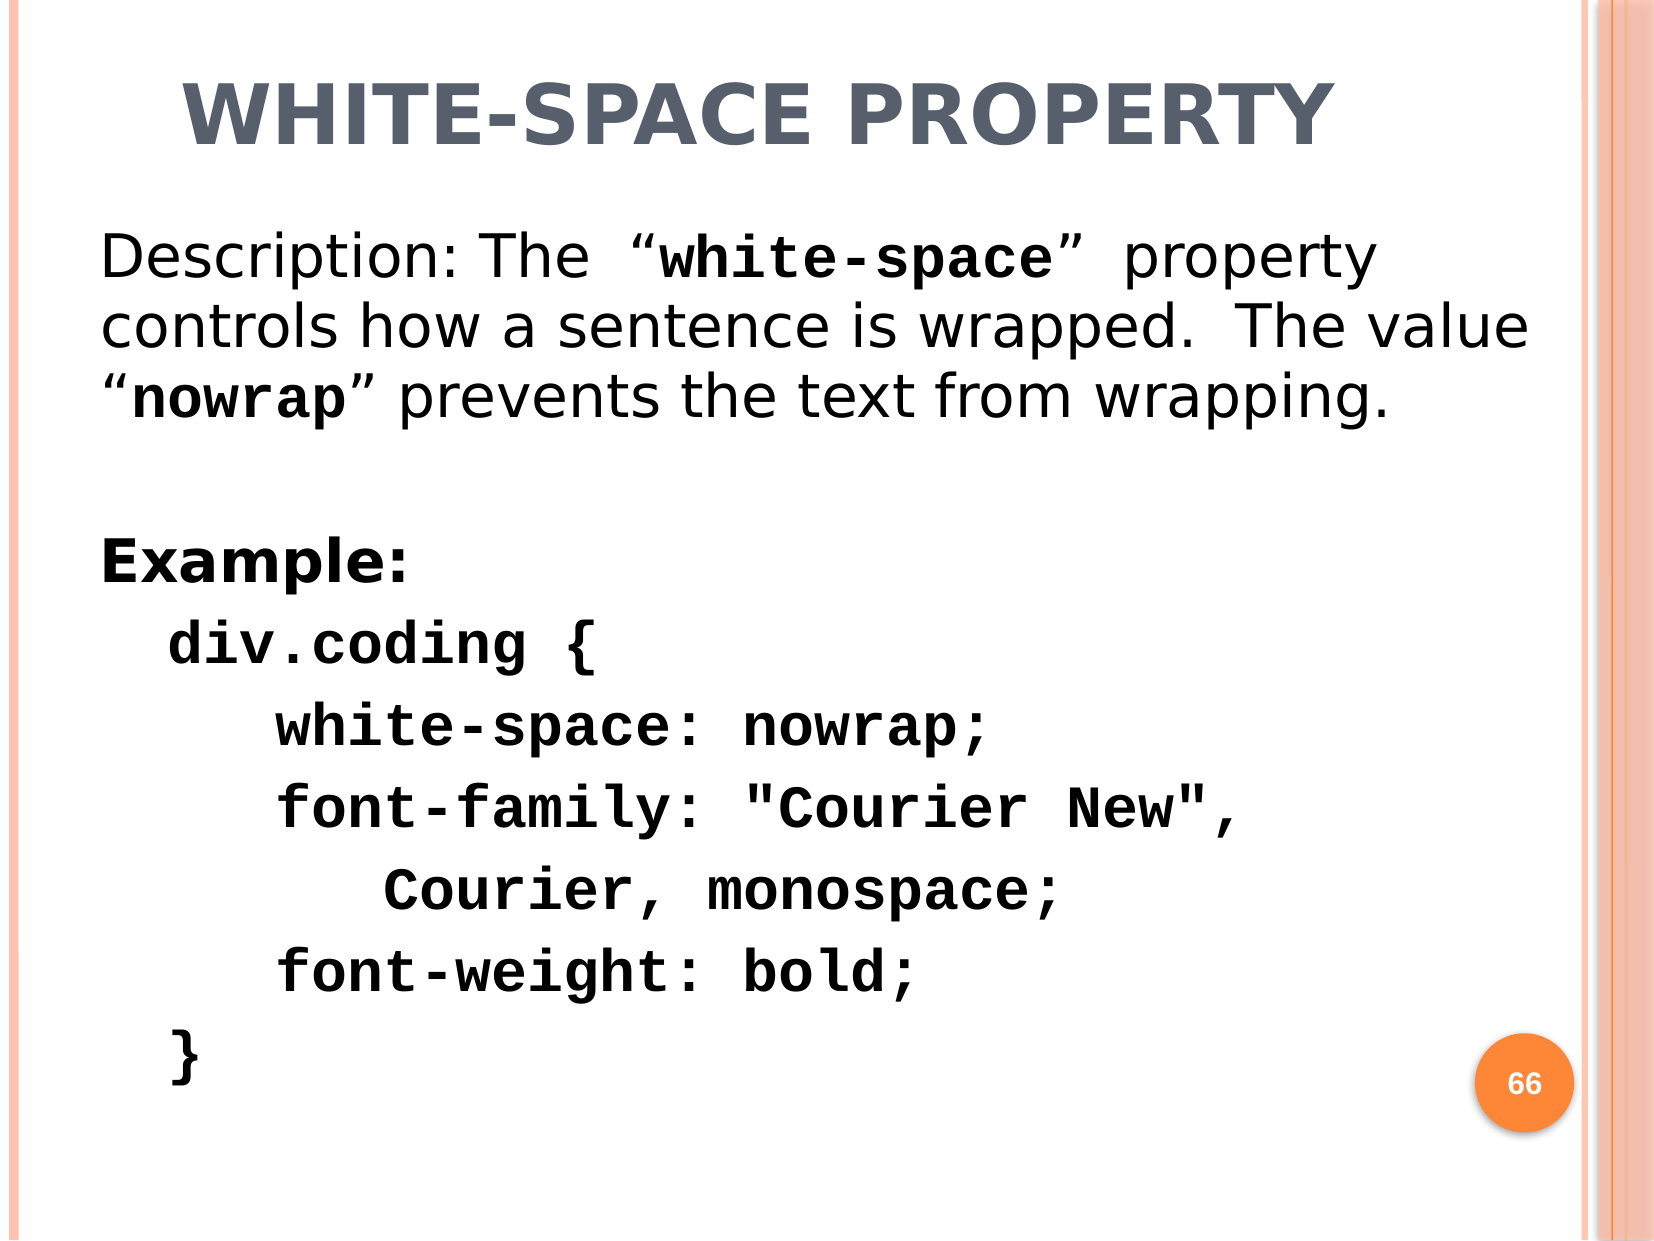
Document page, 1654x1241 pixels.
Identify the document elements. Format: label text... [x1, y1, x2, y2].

list Description: The “white-space” property controls how a sentence is wrapped. The value “nowrap” prevents the text from wrapping. Example: div.coding { white-space: nowrap; font-family: "Courier New", Courier, monospace; font-weight: bold; } [82, 219, 1552, 1171]
title White-space Property [82, 49, 1434, 170]
slide_number 66 [1470, 1037, 1581, 1131]
